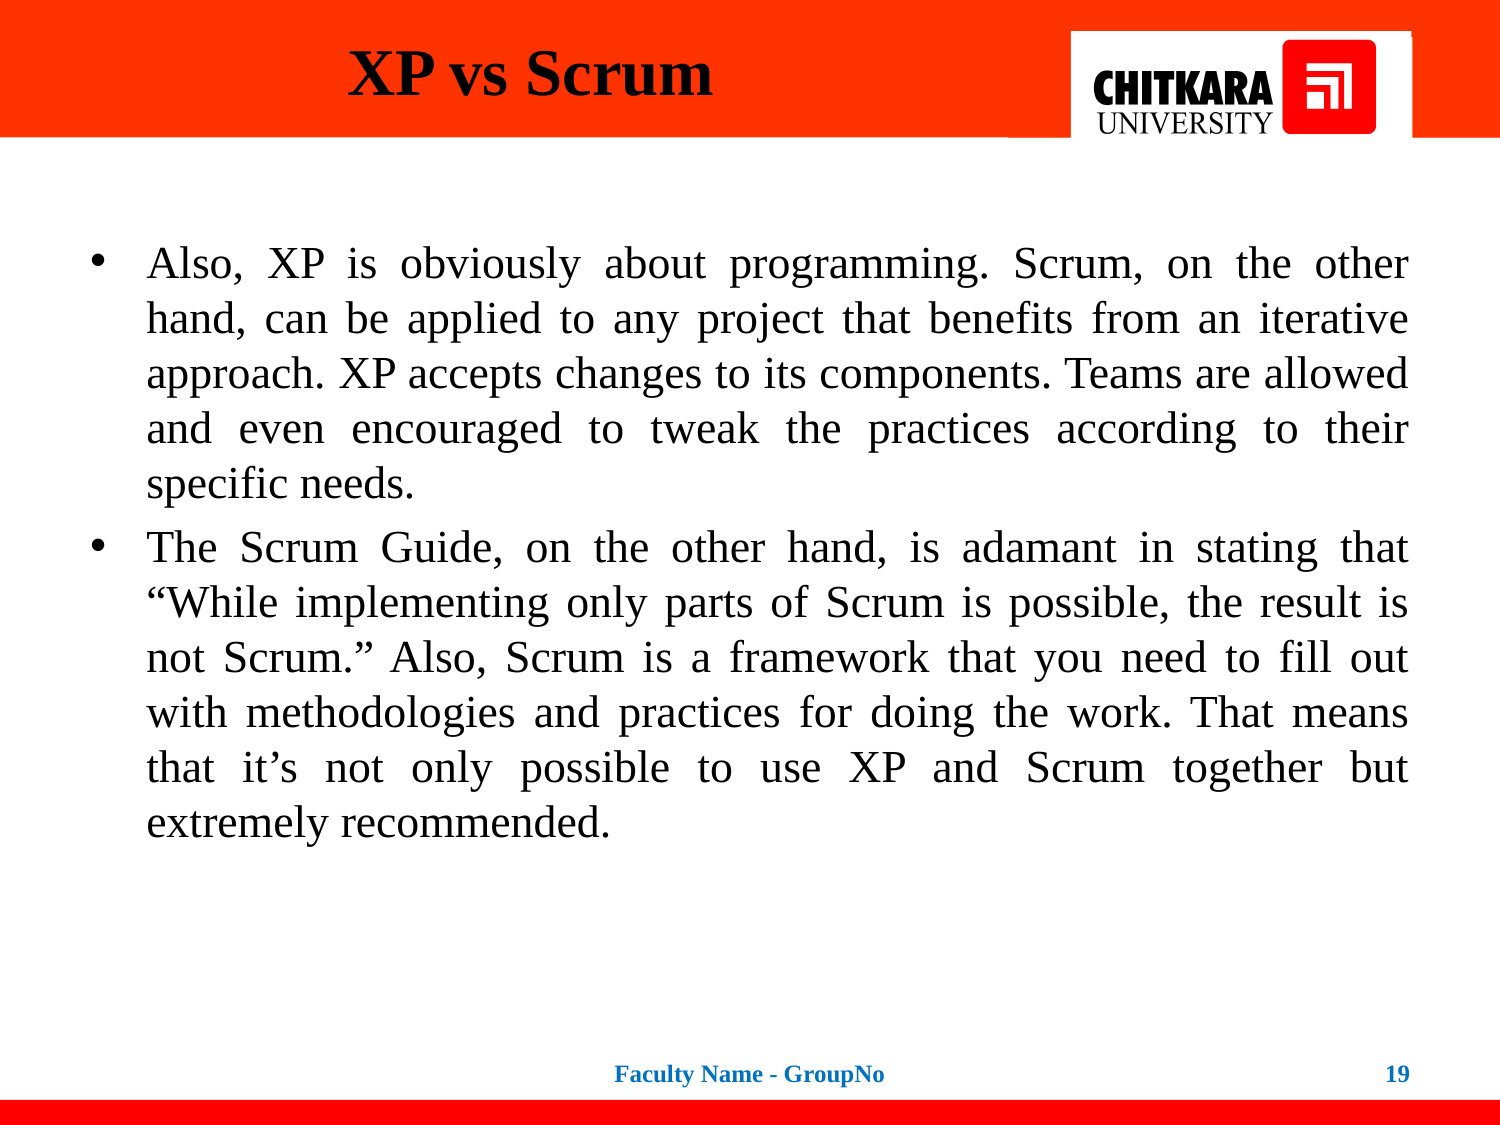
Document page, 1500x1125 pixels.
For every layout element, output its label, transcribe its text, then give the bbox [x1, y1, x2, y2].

list Also, XP is obviously about programming. Scrum, on the other hand, can be applied to any project that benefits from an iterative approach. XP accepts changes to its components. Teams are allowed and even encouraged to tweak the practices according to their specific needs. The Scrum Guide, on the other hand, is adamant in stating that “While implementing only parts of Scrum is possible, the result is not Scrum.” Also, Scrum is a framework that you need to fill out with methodologies and practices for doing the work. That means that it’s not only possible to use XP and Scrum together but extremely recommended. [74, 224, 1426, 968]
title XP vs Scrum [0, 0, 1063, 138]
slide_number 19 [1074, 1042, 1425, 1103]
footer Faculty Name - GroupNo [512, 1042, 988, 1103]
picture [1074, 37, 1391, 138]
